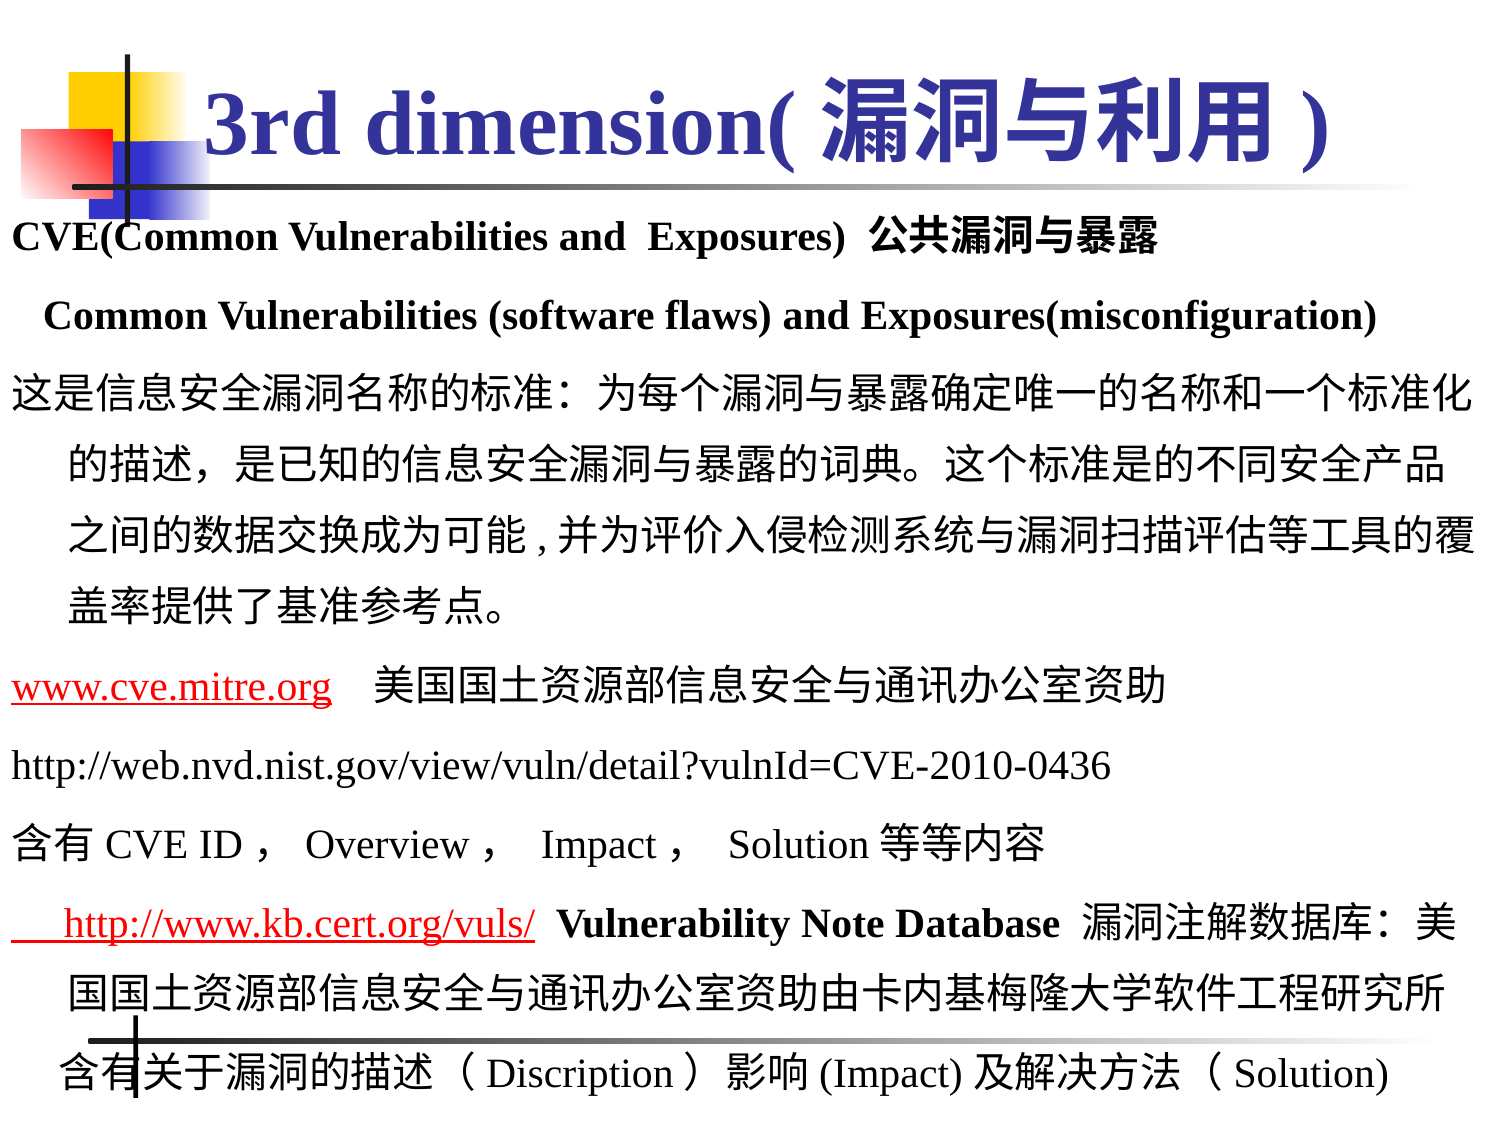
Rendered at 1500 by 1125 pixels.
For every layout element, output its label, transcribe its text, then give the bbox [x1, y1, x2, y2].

list CVE(Common Vulnerabilities and Exposures) 公共漏洞与暴露 Common Vulnerabilities (software flaws) and Exposures(misconfiguration) 这是信息安全漏洞名称的标准：为每个漏洞与暴露确定唯一的名称和一个标准化的描述，是已知的信息安全漏洞与暴露的词典。这个标准是的不同安全产品之间的数据交换成为可能,并为评价入侵检测系统与漏洞扫描评估等工具的覆盖率提供了基准参考点。 www.cve.mitre.org 美国国土资源部信息安全与通讯办公室资助 http://web.nvd.nist.gov/view/vuln/detail?vulnId=CVE-2010-0436 含有CVE ID，Overview， Impact， Solution等等内容 http://www.kb.cert.org/vuls/ Vulnerability Note Database 漏洞注解数据库：美国国土资源部信息安全与通讯办公室资助由卡内基梅隆大学软件工程研究所 含有关于漏洞的描述（Discription）影响(Impact)及解决方法（Solution) [0, 180, 1496, 856]
title 3rd dimension(漏洞与利用) [188, 23, 1468, 181]
